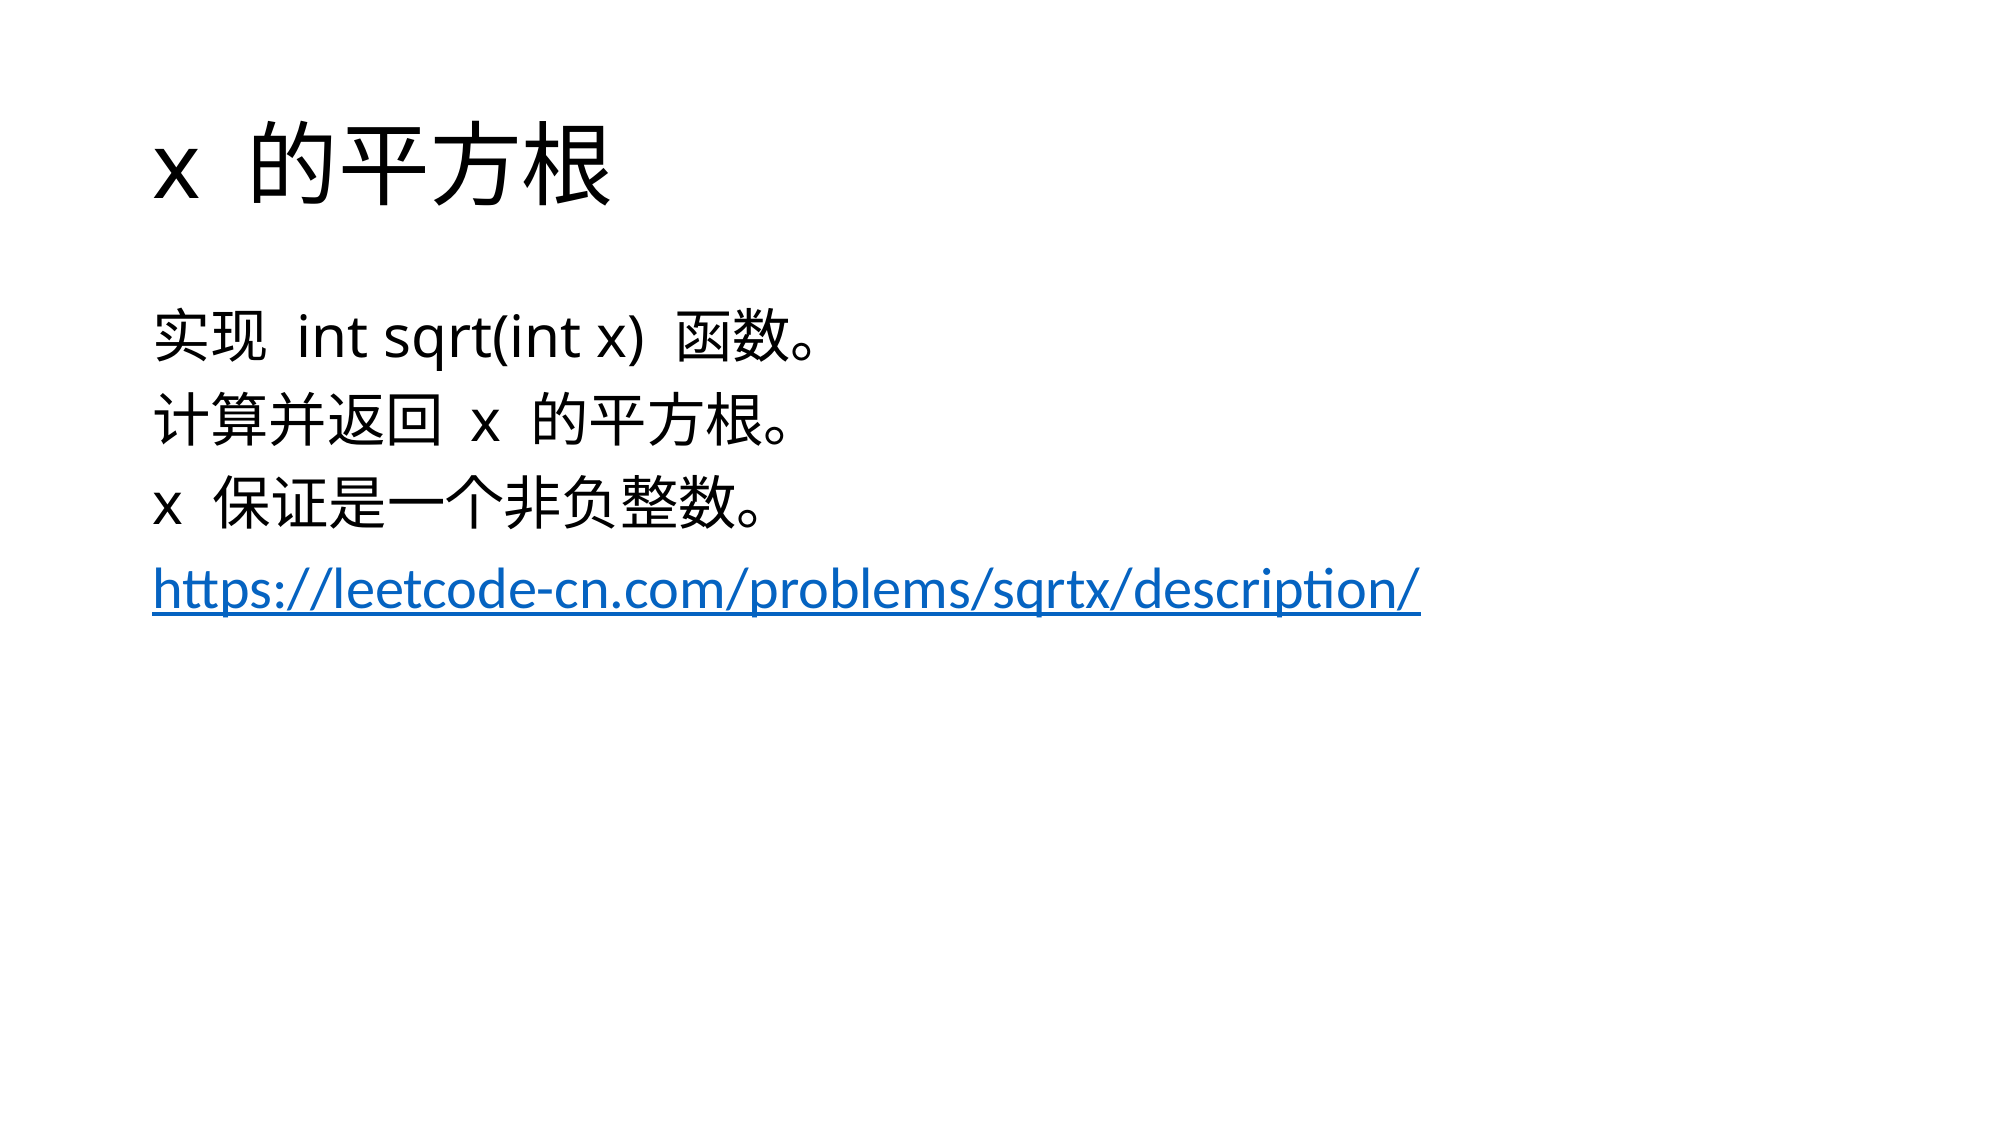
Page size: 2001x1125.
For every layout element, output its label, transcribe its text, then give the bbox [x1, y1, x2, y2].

list 实现 int sqrt(int x) 函数。 计算并返回 x 的平方根。 x 保证是一个非负整数。 https://leetcode-cn.com/problems/sqrtx/description/ [137, 299, 1863, 1014]
title x 的平方根 [137, 59, 1863, 278]
